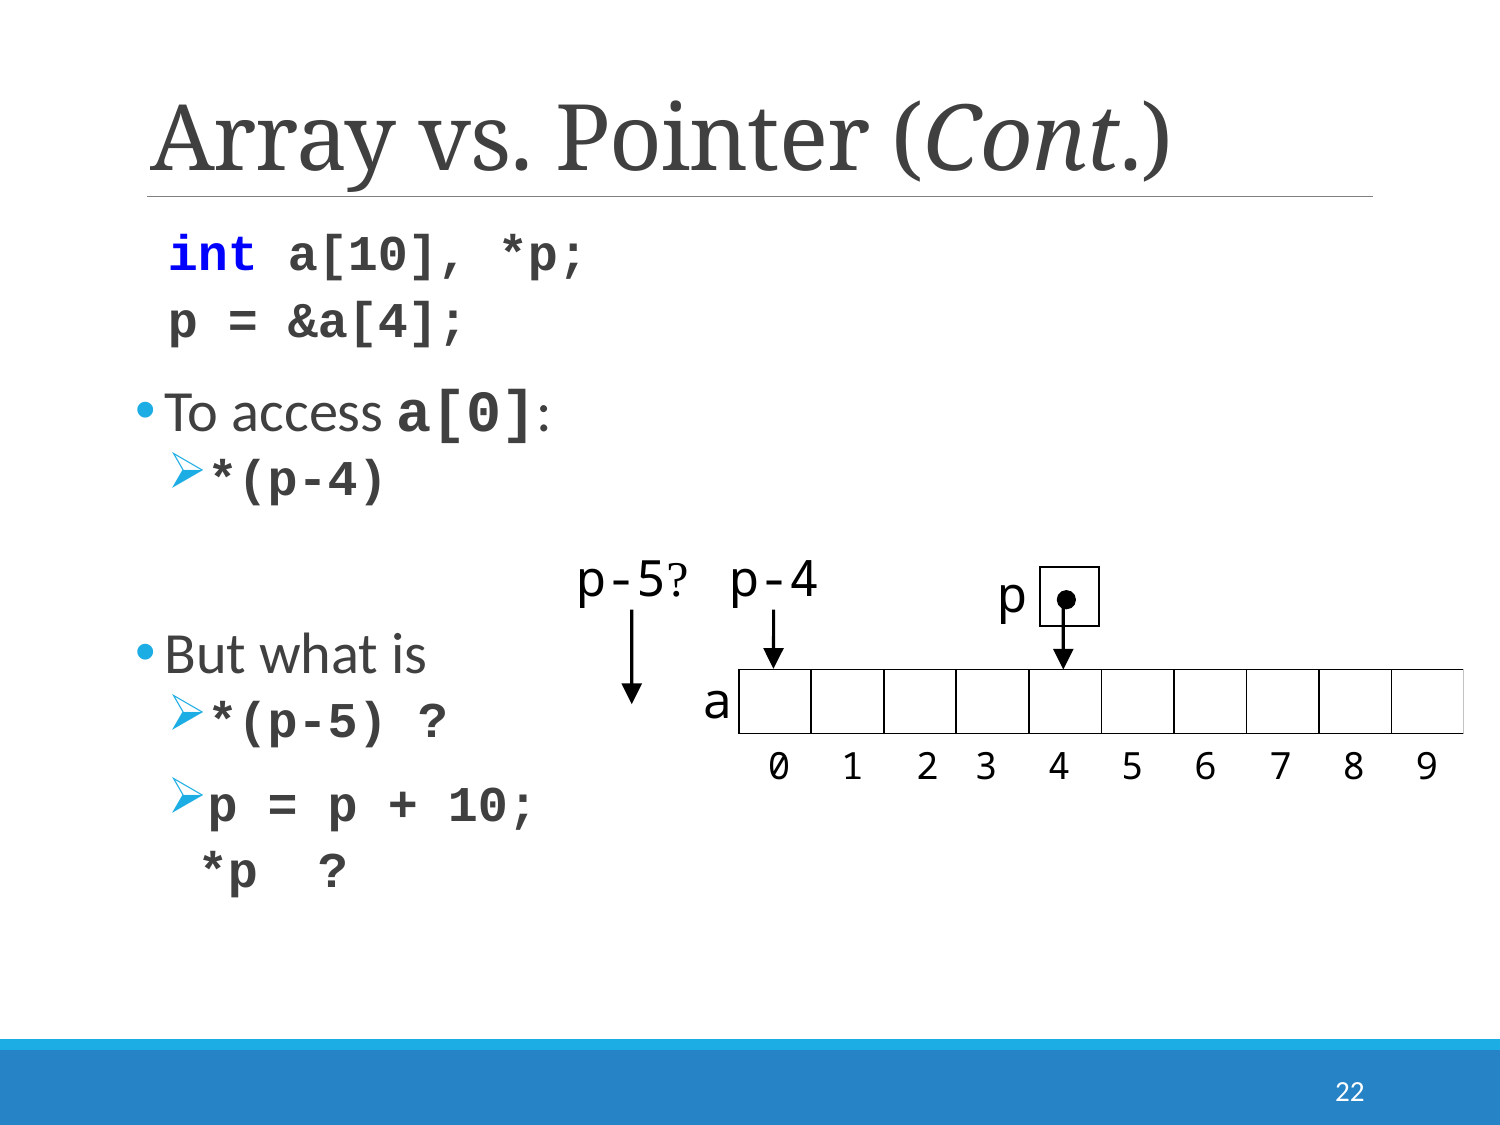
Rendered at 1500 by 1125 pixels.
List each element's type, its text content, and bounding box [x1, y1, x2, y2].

title Array vs. Pointer (Cont.) [135, 47, 1373, 197]
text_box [997, 561, 1100, 670]
text_box [763, 609, 784, 665]
text_box p-4 [715, 538, 835, 614]
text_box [702, 668, 1466, 788]
list int a[10], *p; p = &a[4]; To access a[0]: *(p-4) But what is *(p-5) ? p = p + 10; *p ? [135, 219, 1373, 1024]
text_box p-5? [561, 538, 704, 614]
text_box [621, 609, 643, 705]
slide_number 22 [1218, 1059, 1380, 1120]
